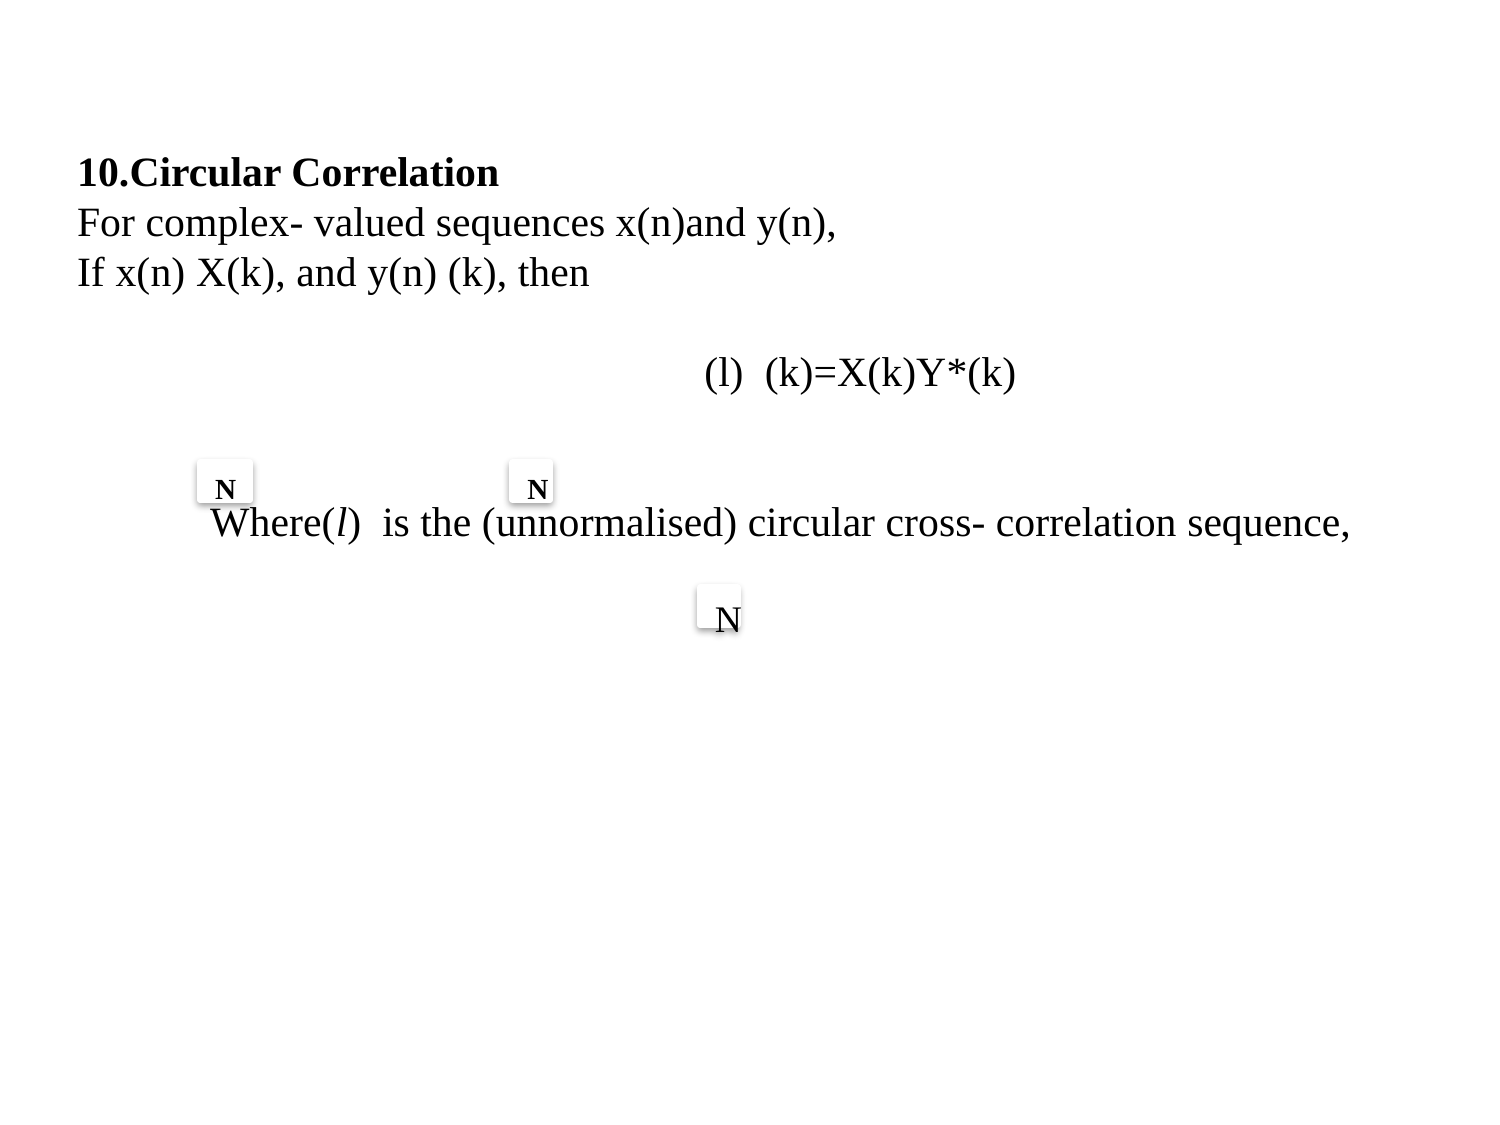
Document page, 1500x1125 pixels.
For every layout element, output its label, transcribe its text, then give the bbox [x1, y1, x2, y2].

text_box N [197, 459, 253, 503]
text_box N [697, 584, 741, 628]
text_box N [509, 459, 553, 503]
